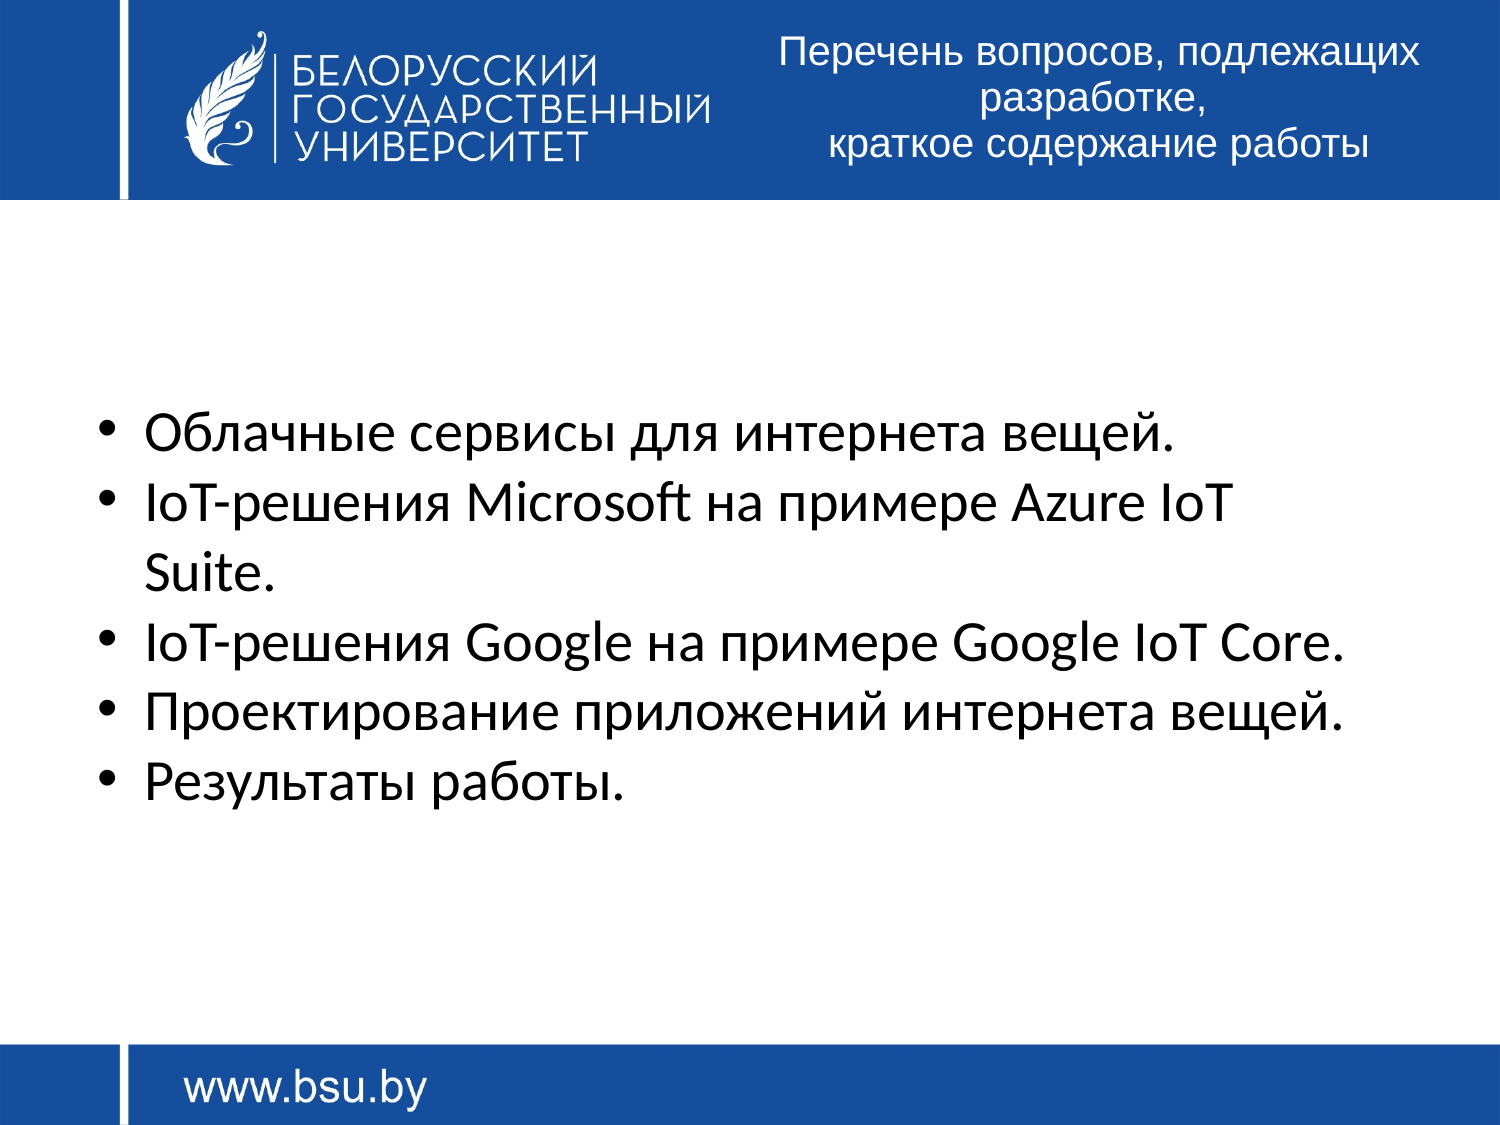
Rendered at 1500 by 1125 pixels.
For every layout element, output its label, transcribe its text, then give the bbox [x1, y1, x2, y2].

picture [0, 0, 1500, 200]
text_box Облачные сервисы для интернета вещей. IoT-решения Microsoft на примере Azure IoT Suite. IoT-решения Google на примере Google IoT Core. Проектирование приложений интернета вещей. Результаты работы. [82, 385, 1394, 820]
picture [0, 1044, 1500, 1125]
title Перечень вопросов, подлежащих разработке, краткое содержание работы [738, 19, 1461, 176]
